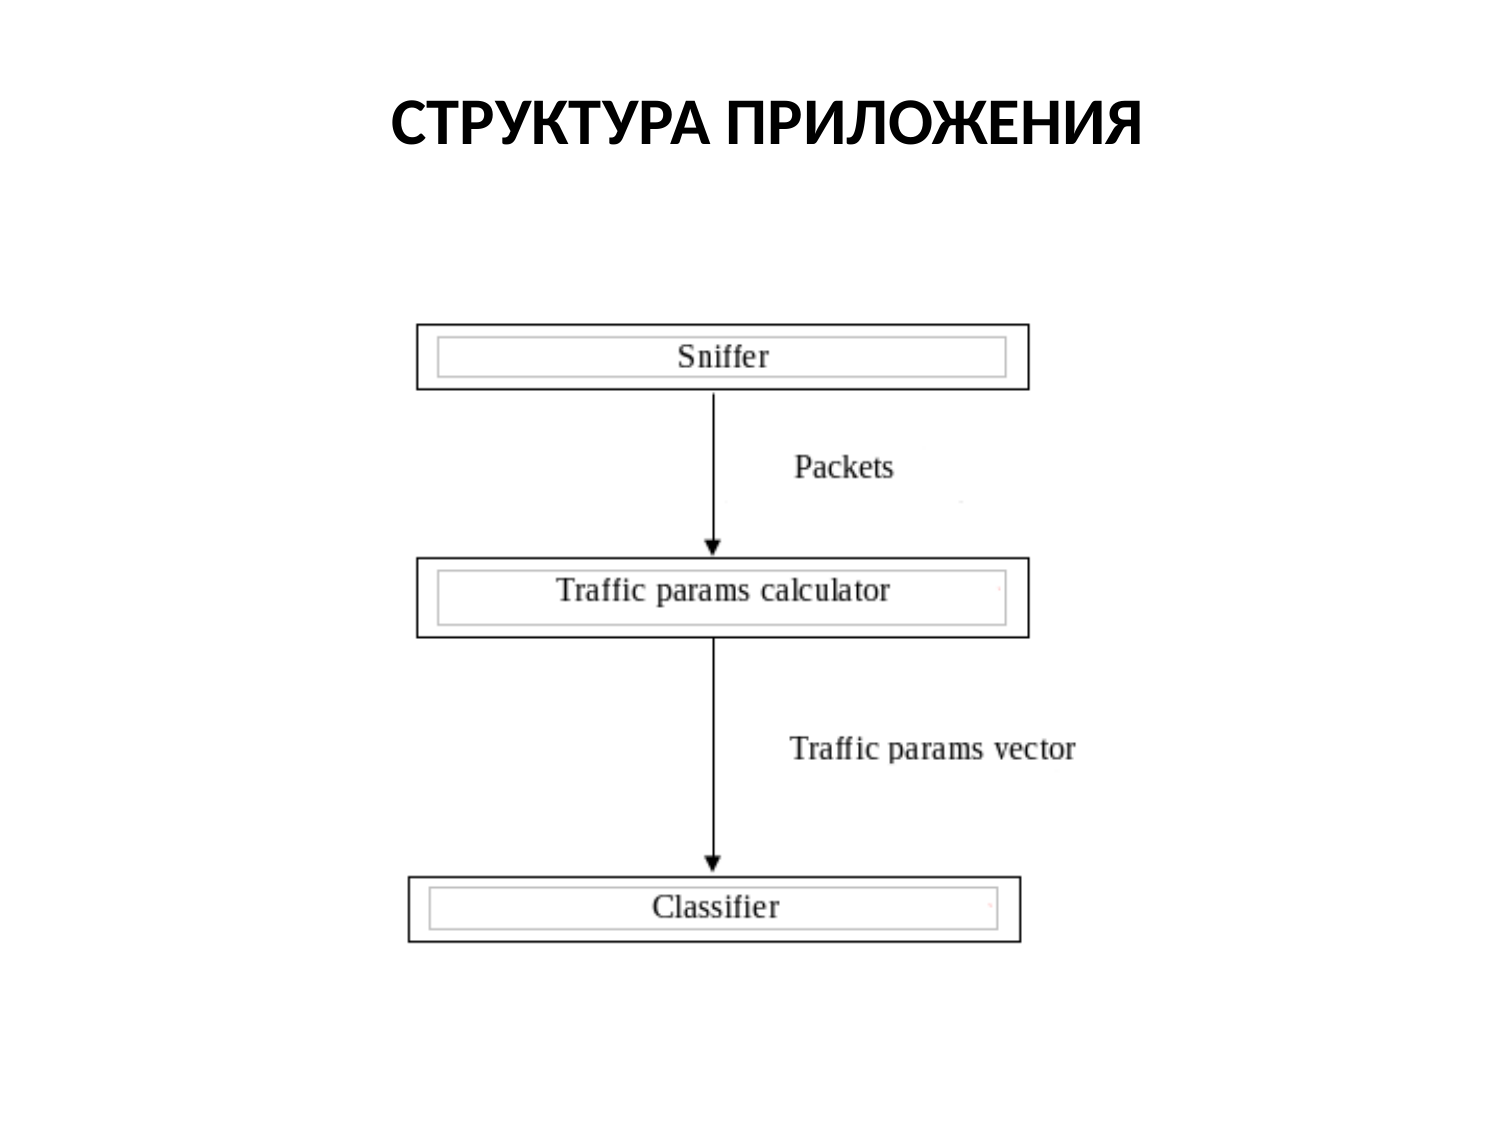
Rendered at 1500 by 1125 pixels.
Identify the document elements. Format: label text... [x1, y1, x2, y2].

picture [350, 295, 1170, 960]
text_box Структура приложения [130, 59, 1406, 177]
